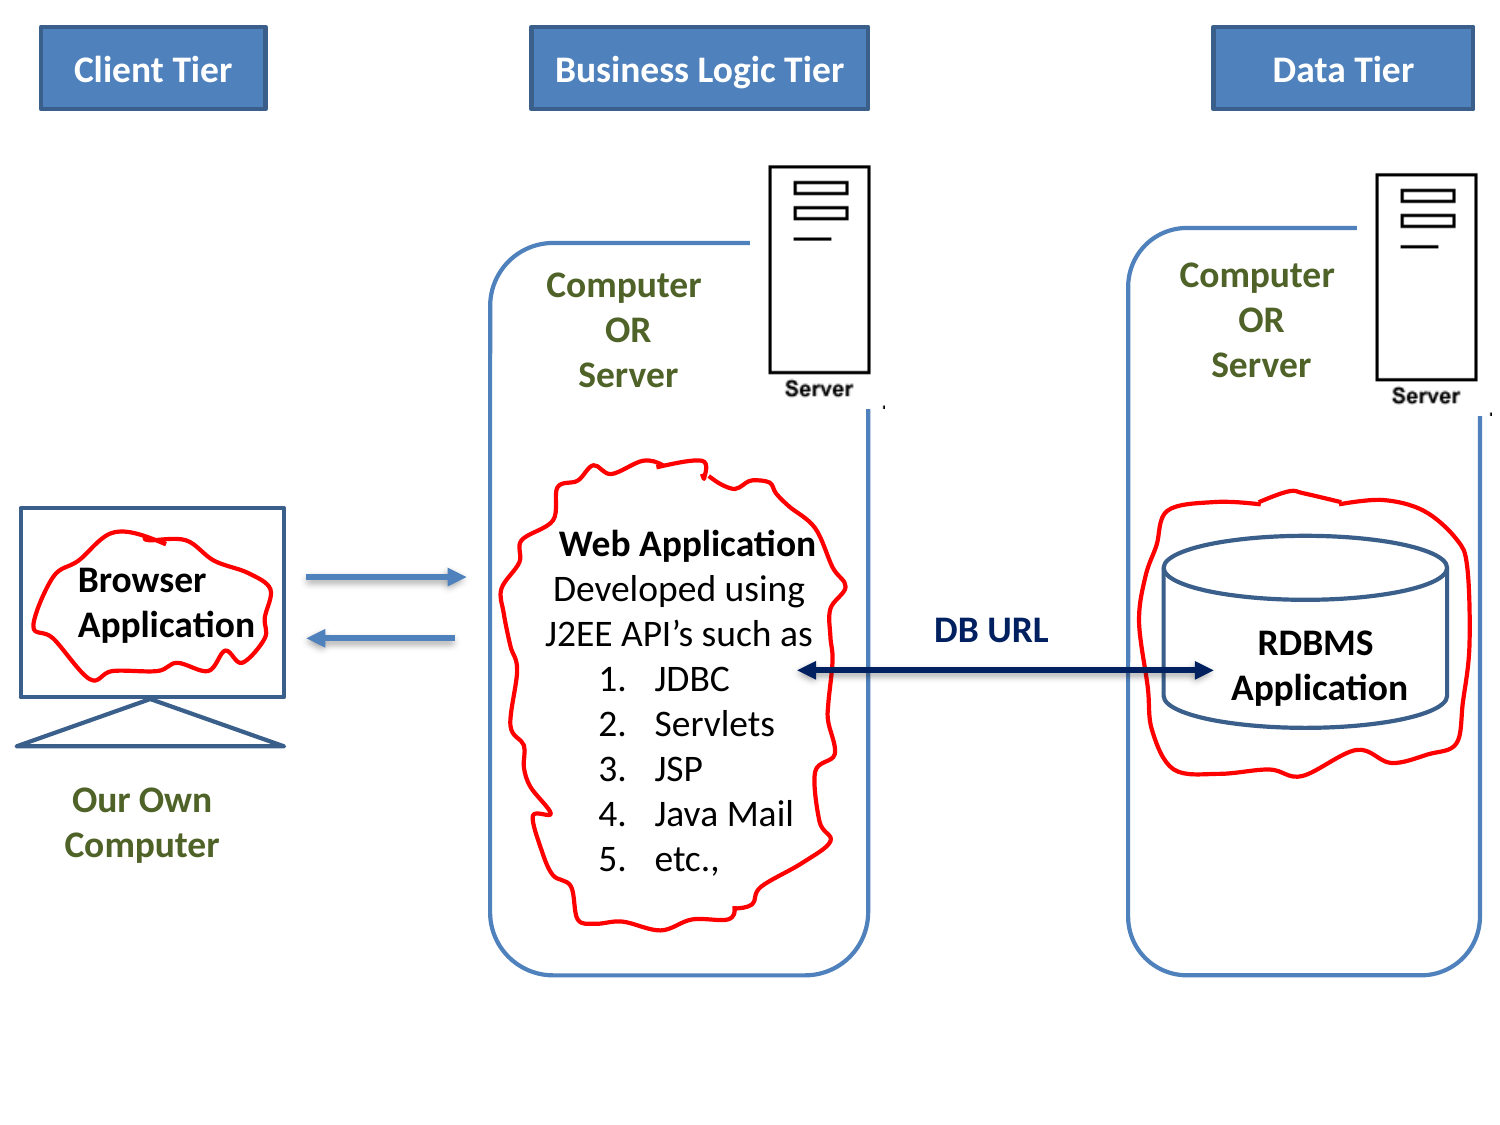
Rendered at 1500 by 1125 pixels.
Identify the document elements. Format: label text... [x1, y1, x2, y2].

text_box [707, 474, 848, 911]
text_box [656, 458, 709, 481]
text_box Web Application Developed using J2EE API’s such as JDBC Servlets JSP Java Mail etc., [488, 240, 871, 978]
text_box [1257, 488, 1342, 505]
text_box Business Logic Tier [529, 25, 870, 111]
picture [1356, 160, 1492, 417]
text_box Data Tier [1211, 25, 1475, 111]
text_box [31, 529, 274, 683]
text_box [498, 458, 737, 933]
text_box DB URL [919, 597, 1064, 658]
text_box [1136, 497, 1472, 779]
picture [749, 153, 885, 409]
text_box Computer OR Server [1164, 242, 1351, 393]
text_box [14, 699, 287, 749]
text_box Computer OR Server [531, 252, 726, 403]
text_box [1126, 225, 1483, 978]
text_box Our Own Computer [49, 767, 244, 873]
text_box Client Tier [39, 25, 268, 111]
text_box [19, 506, 286, 699]
